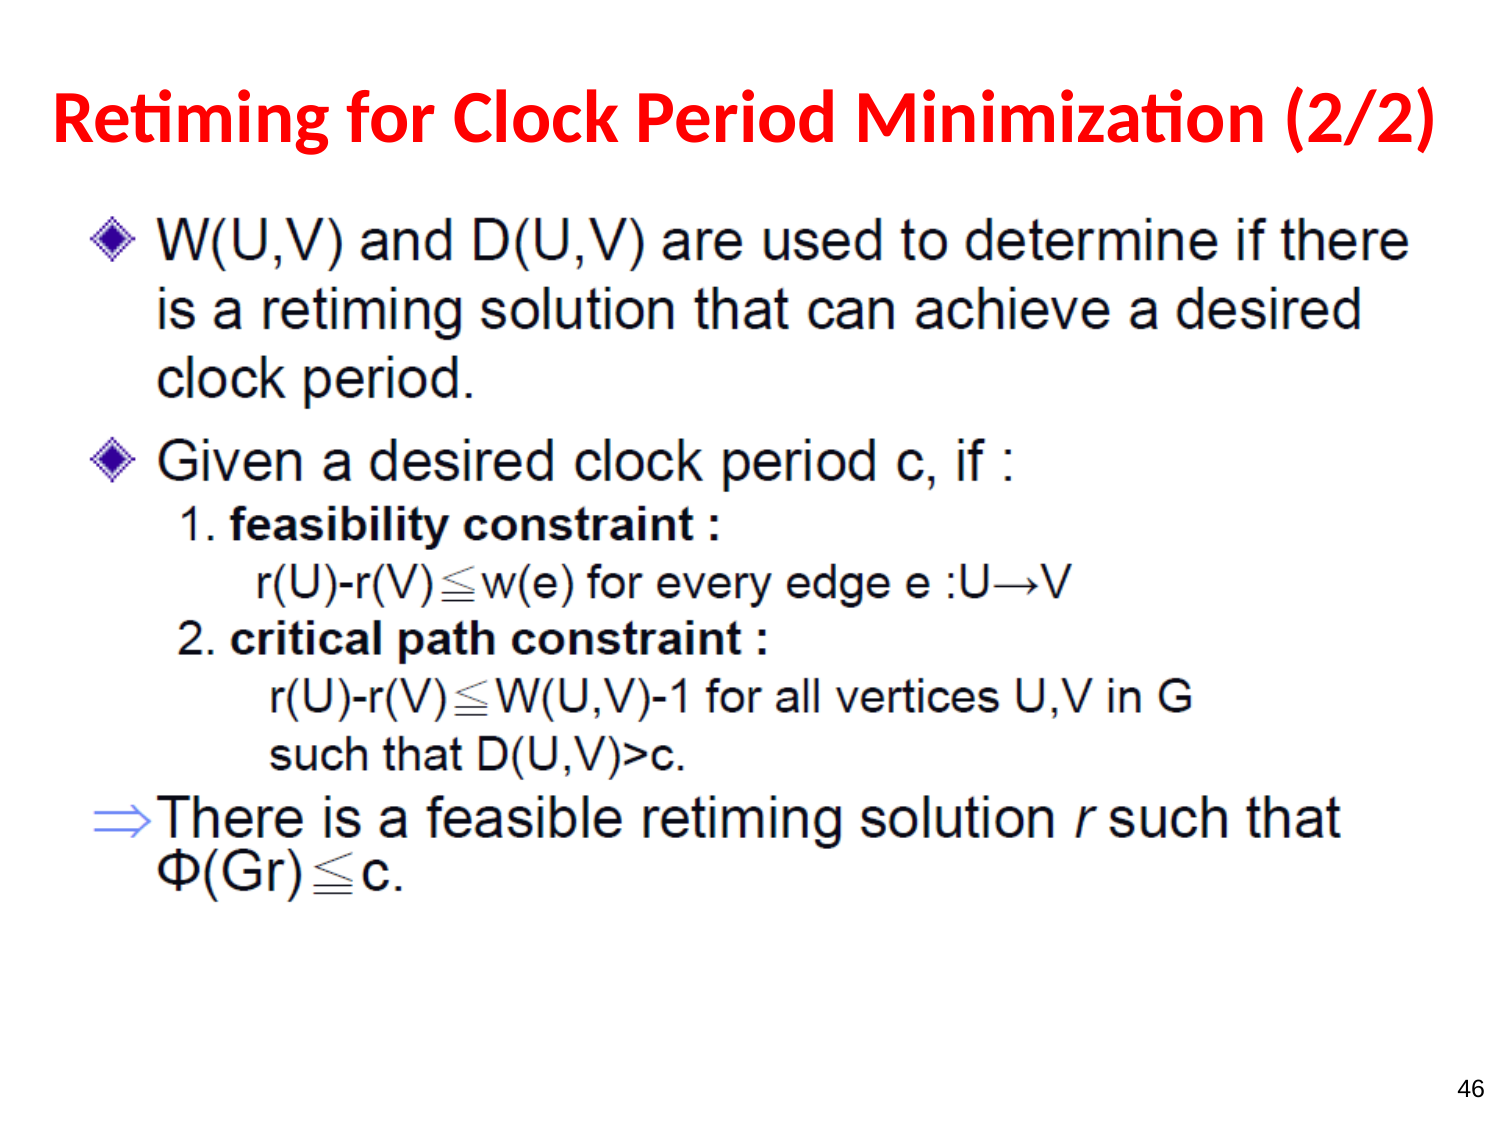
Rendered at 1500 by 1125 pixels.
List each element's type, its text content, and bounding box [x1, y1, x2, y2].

picture [59, 190, 1441, 935]
title Retiming for Clock Period Minimization (2/2) [3, 49, 1489, 176]
text_box 46 [1149, 1065, 1500, 1125]
